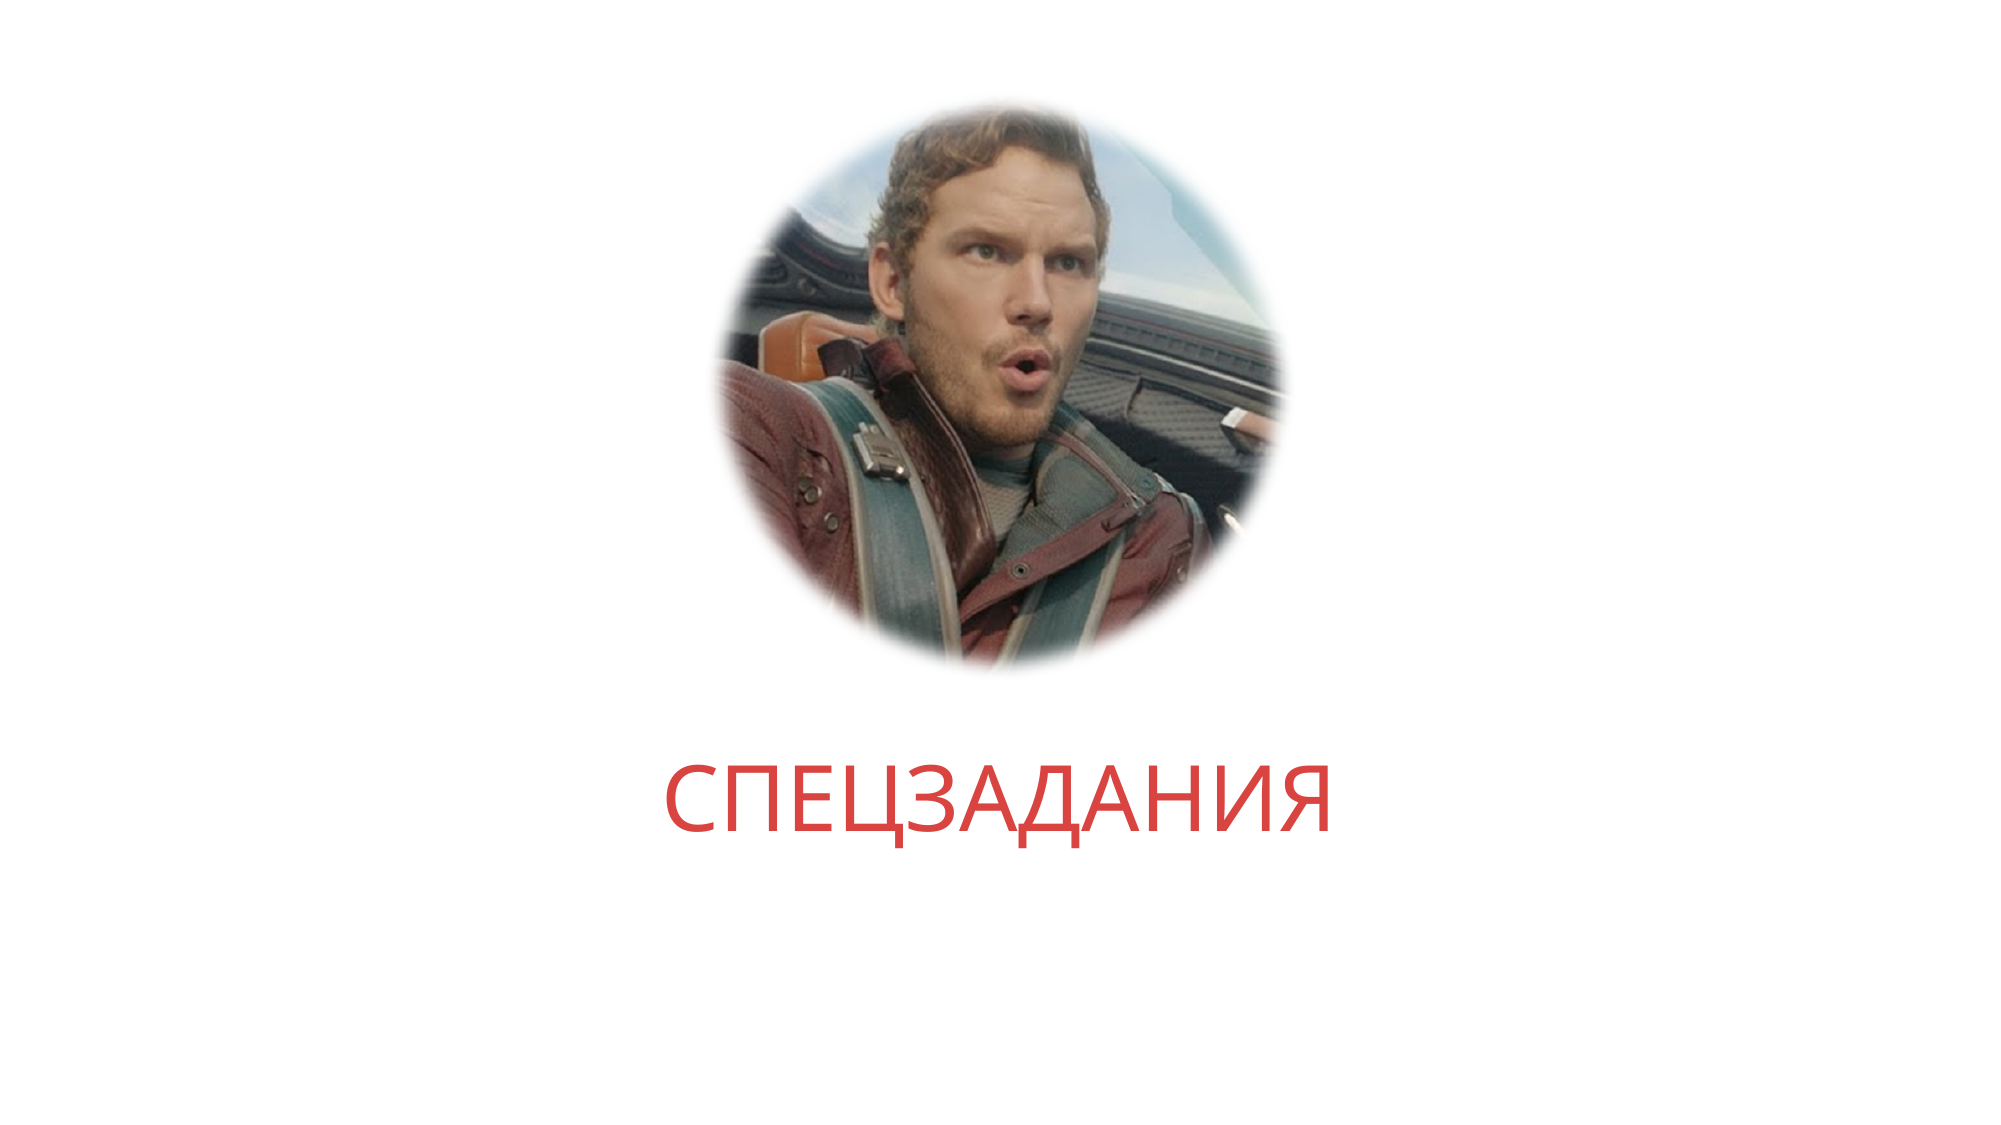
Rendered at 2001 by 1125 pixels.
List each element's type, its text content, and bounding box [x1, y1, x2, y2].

picture [704, 89, 1296, 681]
title спецзадания [409, 730, 1591, 860]
